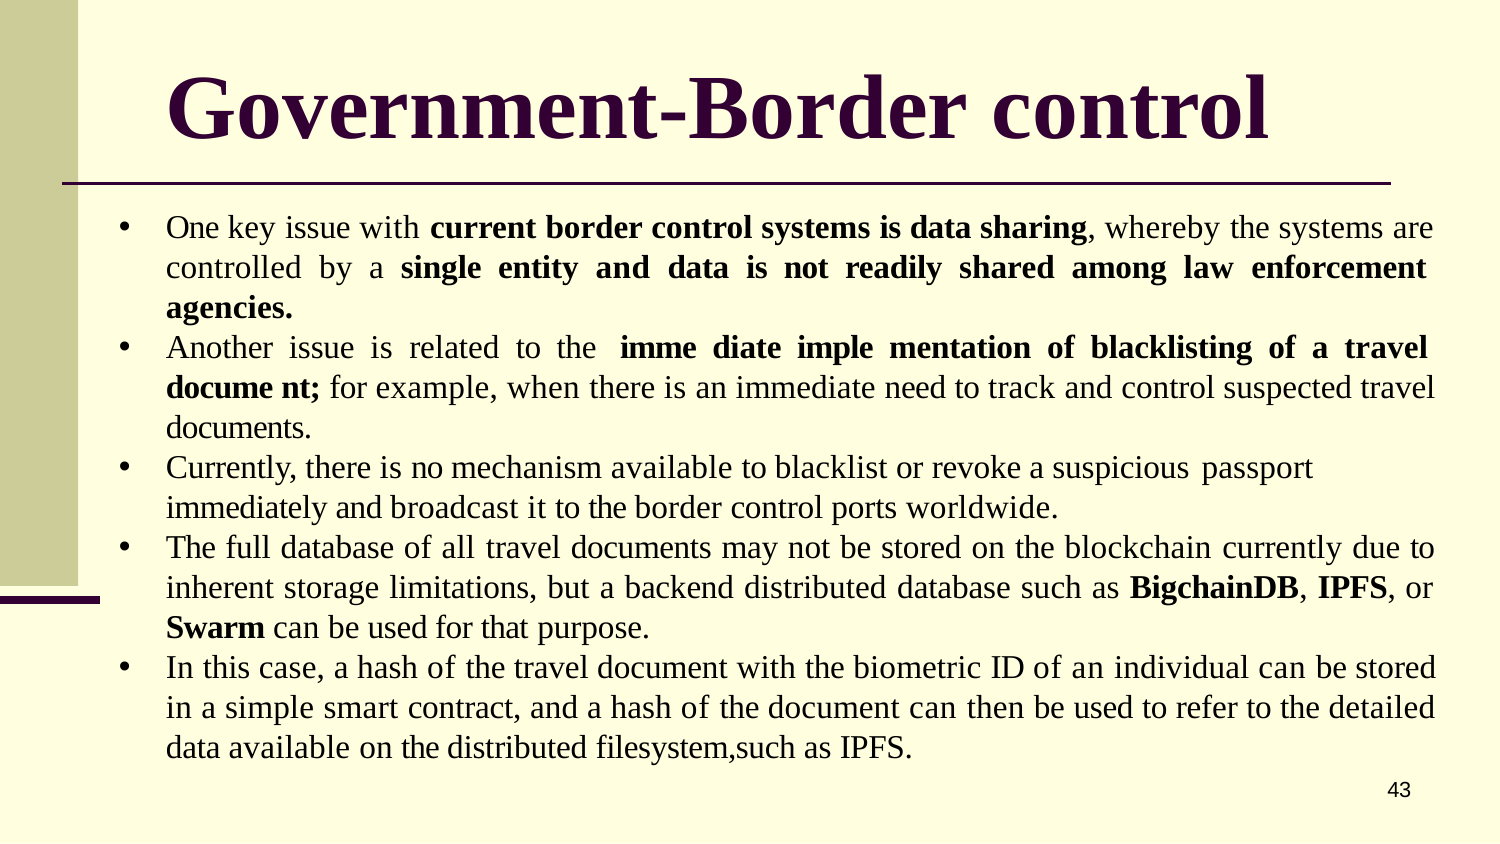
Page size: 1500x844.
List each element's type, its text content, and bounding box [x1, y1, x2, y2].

slide_number 43 [1381, 776, 1417, 844]
title Government-Border control [163, 44, 1276, 188]
text_box One key issue with current border control systems is data sharing, whereby the systems are controlled by a single entity and data is not readily shared among law enforcement agencies. Another issue is related to the imme diate imple mentation of blacklisting of a travel docume nt; for example, when there is an immediate need to track and control suspected travel documents. Currently, there is no mechanism available to blacklist or revoke a suspicious passport immediately and broadcast it to the border control ports worldwide. The full database of all travel documents may not be stored on the blockchain currently due to inherent storage limitations, but a backend distributed database such as BigchainDB, IPFS, or Swarm can be used for that purpose. In this case, a hash of the travel document with the biometric ID of an individual can be stored in a simple smart contract, and a hash of the document can then be used to refer to the detailed data available on the distributed filesystem,such as IPFS. [116, 203, 1446, 766]
